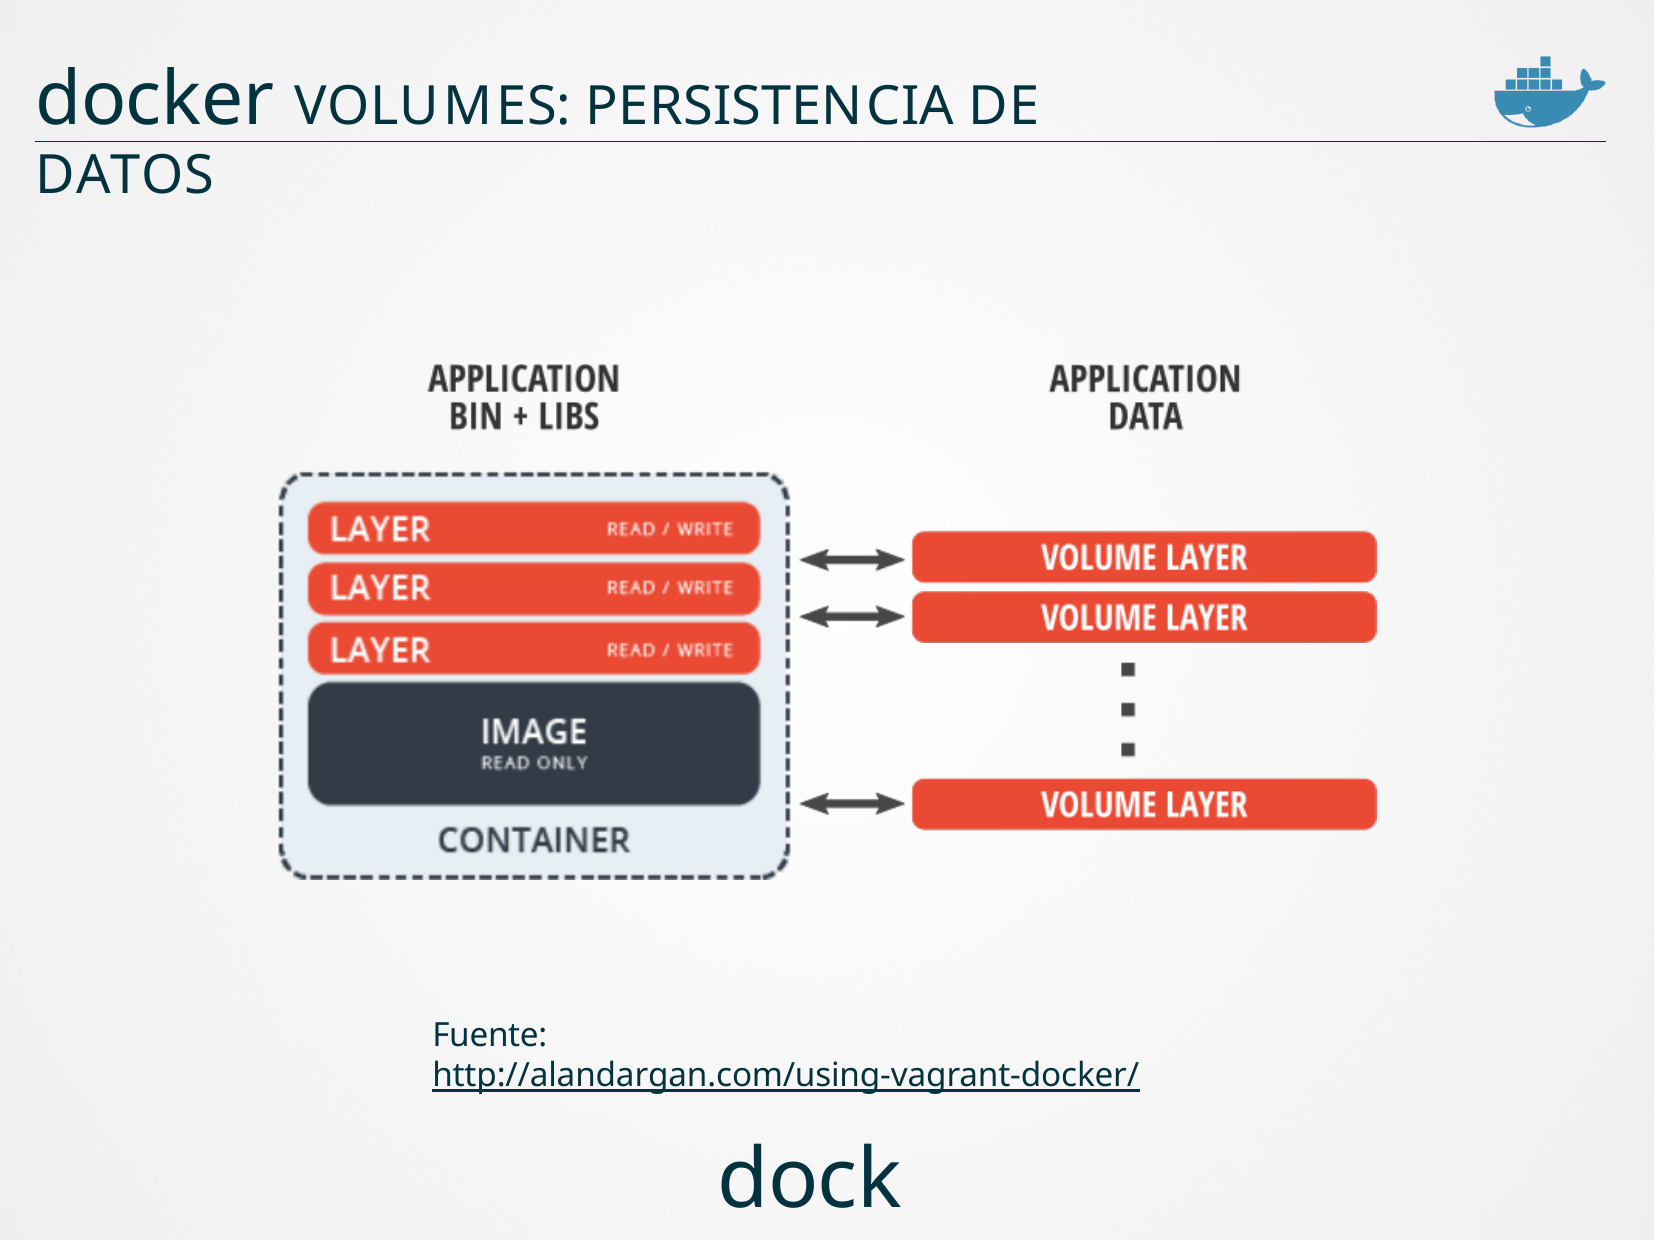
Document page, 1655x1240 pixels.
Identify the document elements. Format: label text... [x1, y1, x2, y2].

picture [0, 0, 1654, 1240]
title docker VOLUMES: PERSISTENCIA DE DATOS [33, 47, 1133, 257]
text_box Fuente: http://alandargan.com/using-vagrant-docker/ [430, 1011, 1223, 1099]
text_box docker [715, 1127, 940, 1240]
